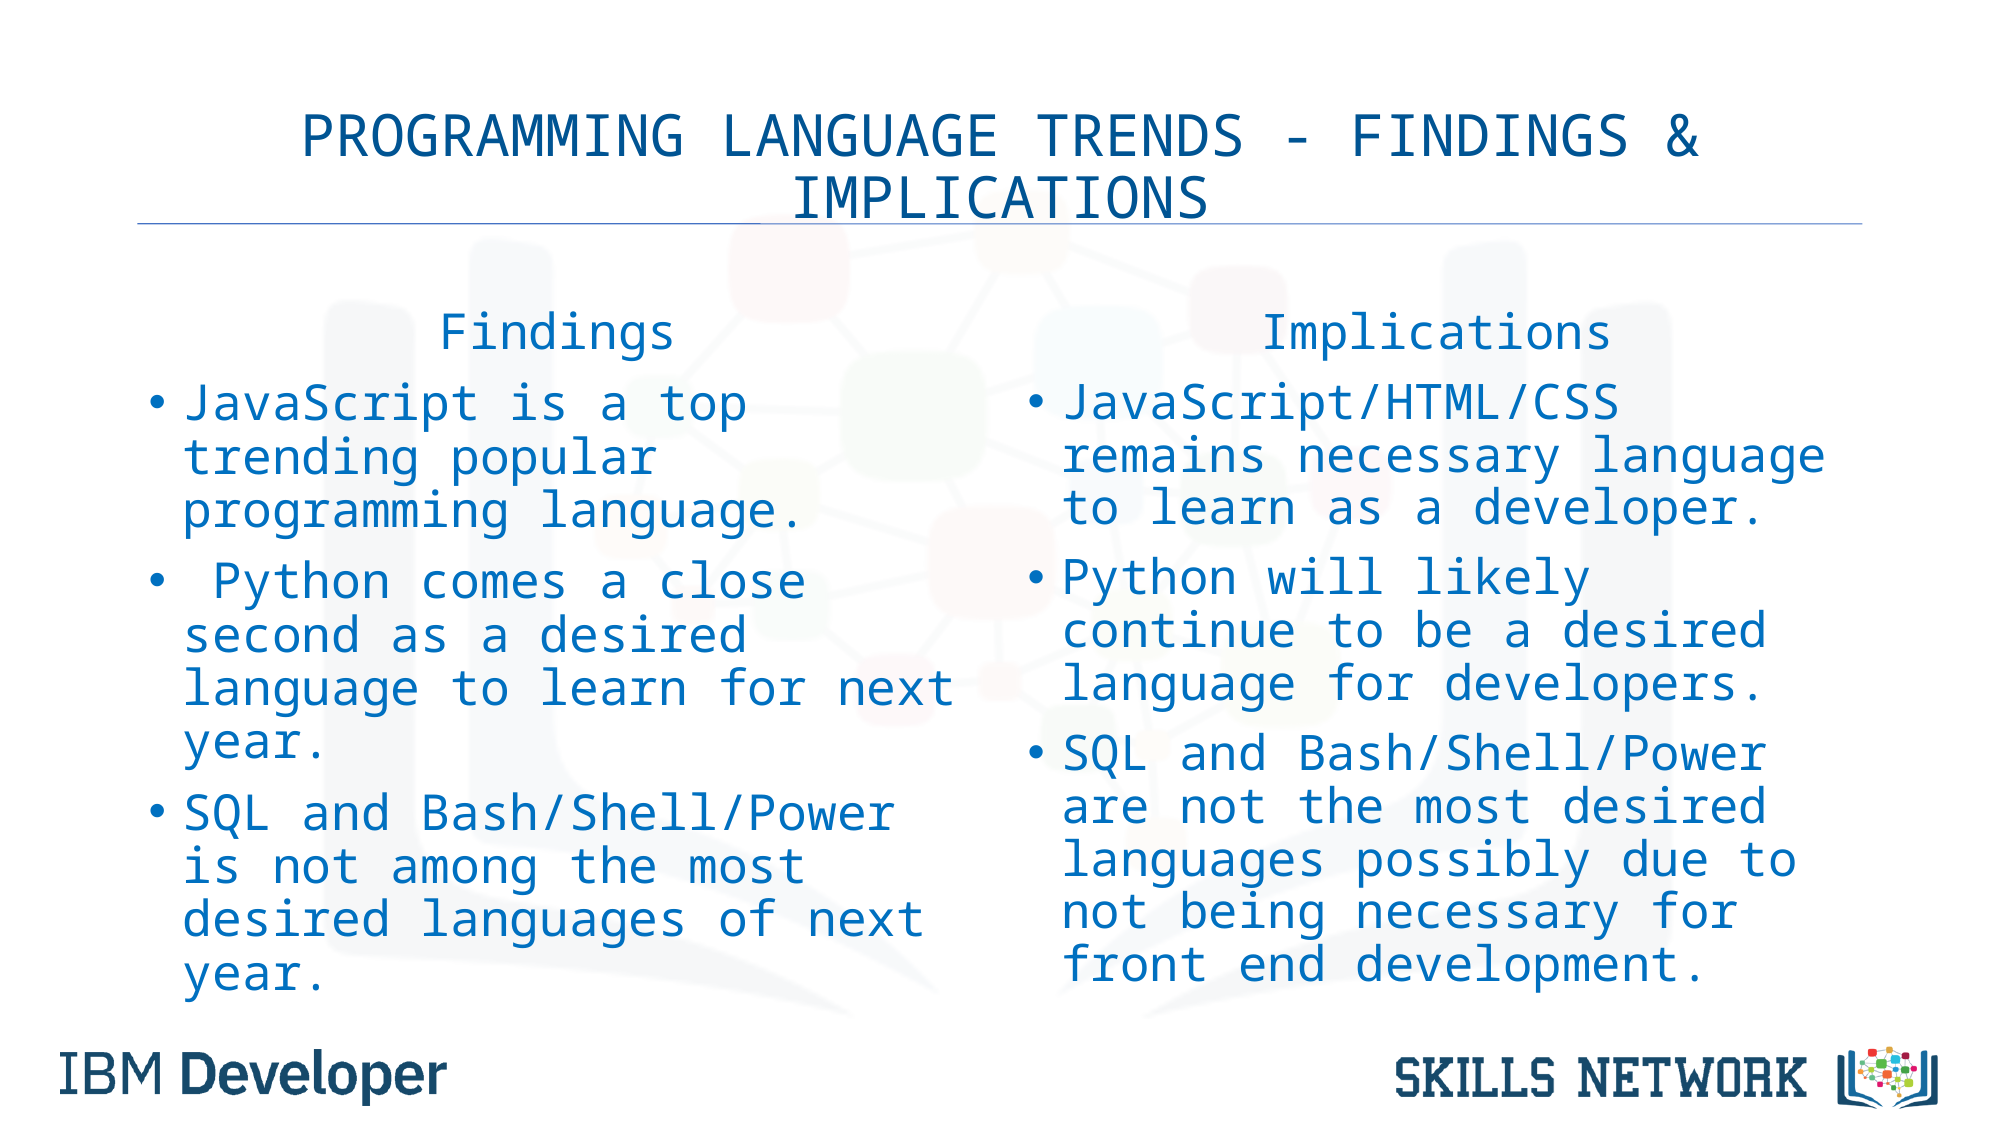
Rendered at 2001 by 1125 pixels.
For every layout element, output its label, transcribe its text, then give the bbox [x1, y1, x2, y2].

title PROGRAMMING LANGUAGE TRENDS - FINDINGS & IMPLICATIONS [137, 59, 1863, 278]
picture [55, 1045, 459, 1108]
list Findings JavaScript is a top trending popular programming language. Python comes a close second as a desired language to learn for next year. SQL and Bash/Shell/Power is not among the most desired languages of next year. [133, 299, 984, 1014]
picture [1390, 1045, 1945, 1111]
list Implications JavaScript/HTML/CSS remains necessary language to learn as a developer. Python will likely continue to be a desired language for developers. SQL and Bash/Shell/Power are not the most desired languages possibly due to not being necessary for front end development. [1012, 299, 1863, 1014]
